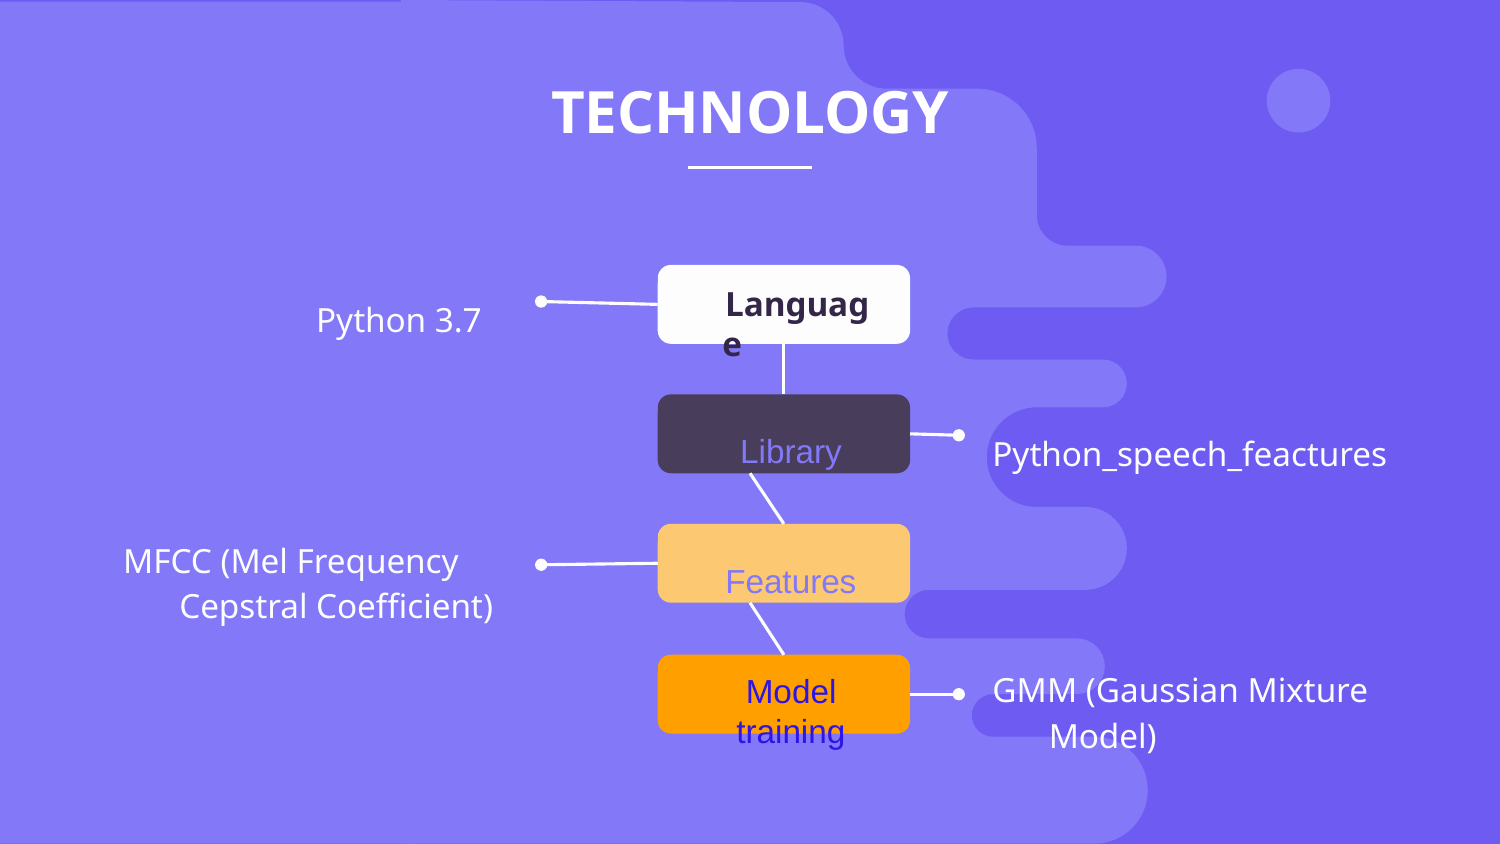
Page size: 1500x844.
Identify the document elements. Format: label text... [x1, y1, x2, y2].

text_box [749, 602, 785, 655]
text_box Model training [693, 659, 889, 731]
text_box [657, 264, 911, 344]
text_box Library [693, 405, 889, 466]
text_box [657, 394, 911, 474]
subtitle GMM (Gaussian Mixture Model) [958, 642, 1433, 746]
text_box Features [693, 534, 889, 595]
subtitle Python_speech_feactures [958, 383, 1418, 487]
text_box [749, 473, 785, 525]
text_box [540, 301, 658, 305]
text_box [657, 654, 911, 734]
subtitle MFCC (Mel Frequency Cepstral Coefficient) [89, 513, 542, 617]
text_box [657, 523, 911, 603]
text_box Language [705, 277, 889, 339]
subtitle Python 3.7 [256, 264, 542, 339]
title TECHNOLOGY [118, 60, 1382, 154]
